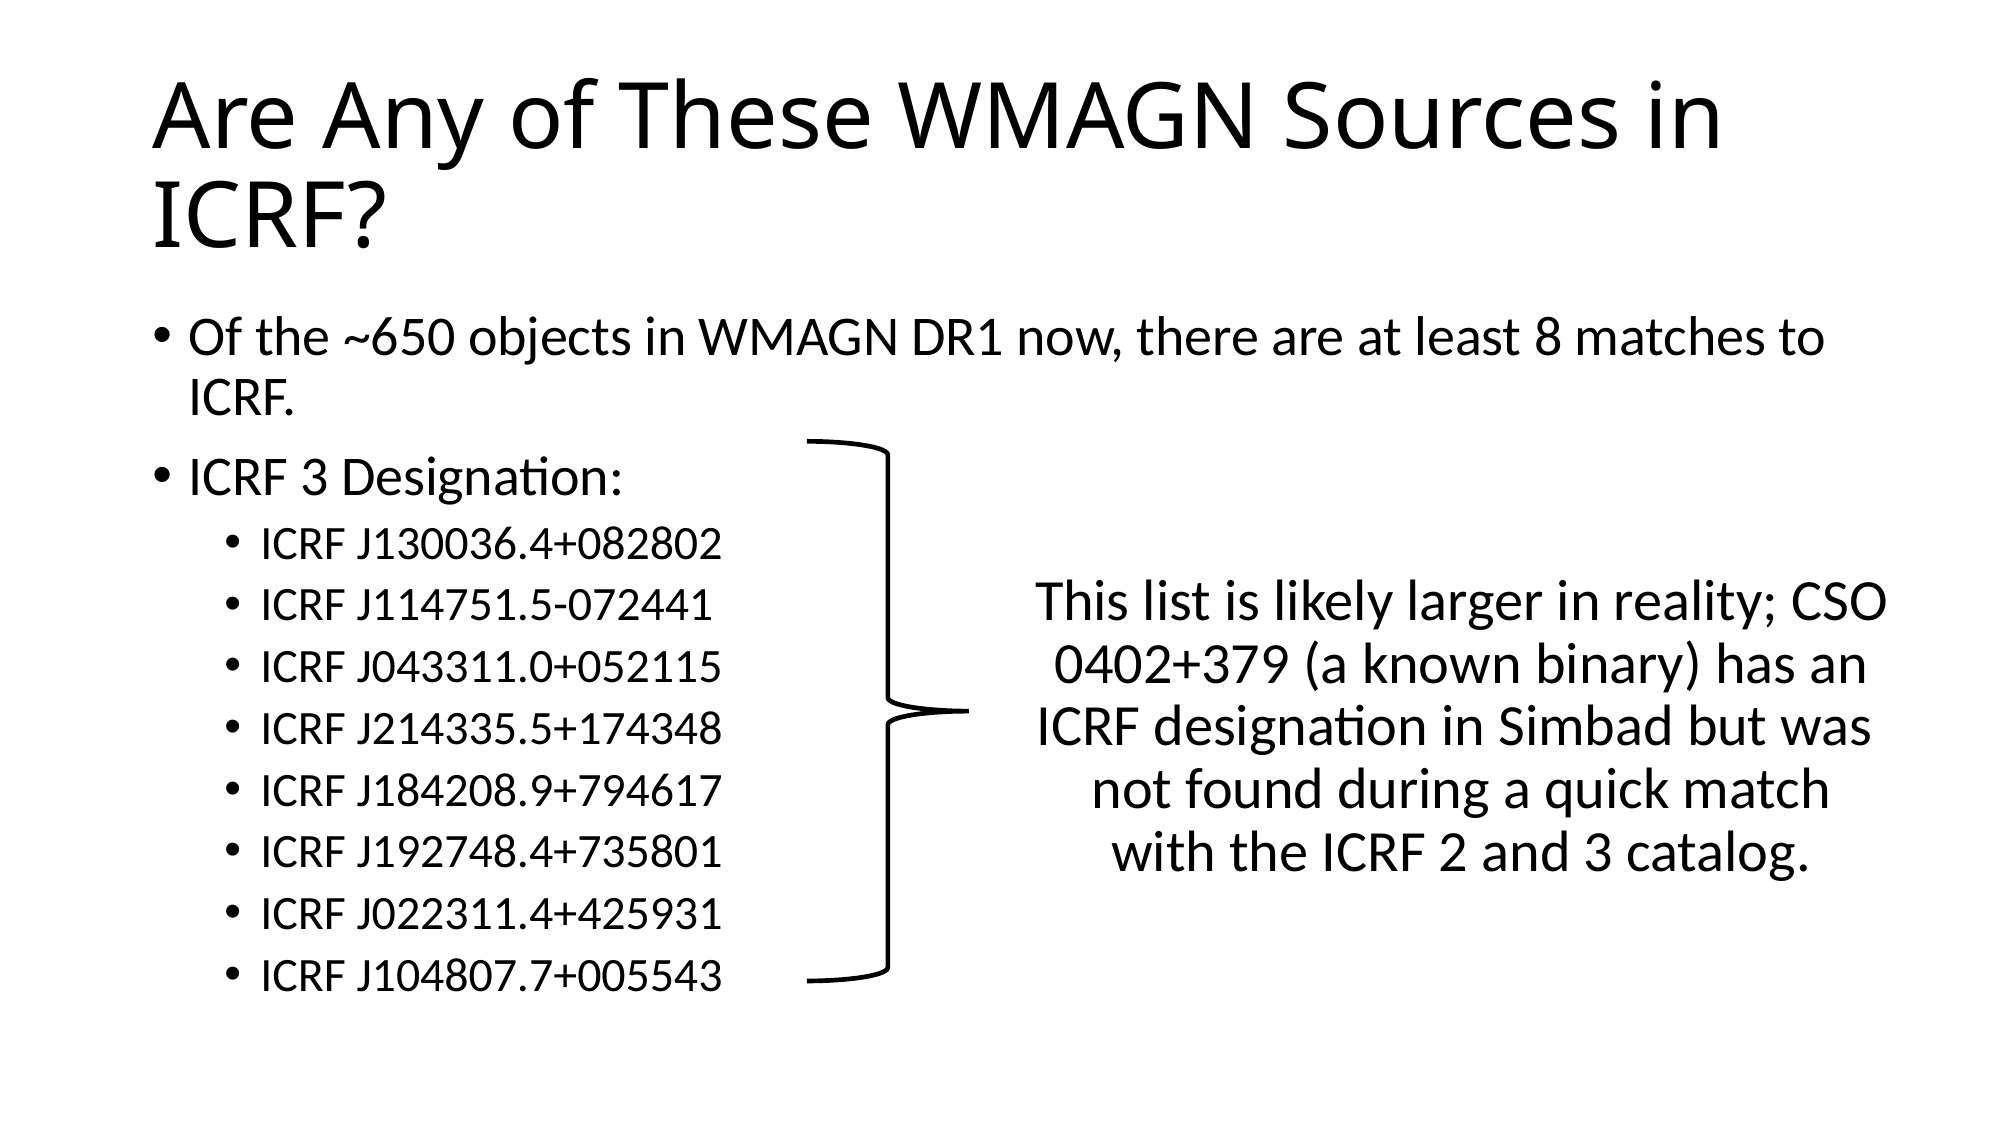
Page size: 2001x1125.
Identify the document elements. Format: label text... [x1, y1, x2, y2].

list Of the ~650 objects in WMAGN DR1 now, there are at least 8 matches to ICRF. ICRF 3 Designation: ICRF J130036.4+082802 ICRF J114751.5-072441 ICRF J043311.0+052115 ICRF J214335.5+174348 ICRF J184208.9+794617 ICRF J192748.4+735801 ICRF J022311.4+425931 ICRF J104807.7+005543 [137, 299, 1863, 1014]
text_box This list is likely larger in reality; CSO 0402+379 (a known binary) has an ICRF designation in Simbad but was not found during a quick match with the ICRF 2 and 3 catalog. [1017, 562, 1906, 937]
text_box [806, 440, 969, 982]
title Are Any of These WMAGN Sources in ICRF? [137, 59, 1863, 278]
